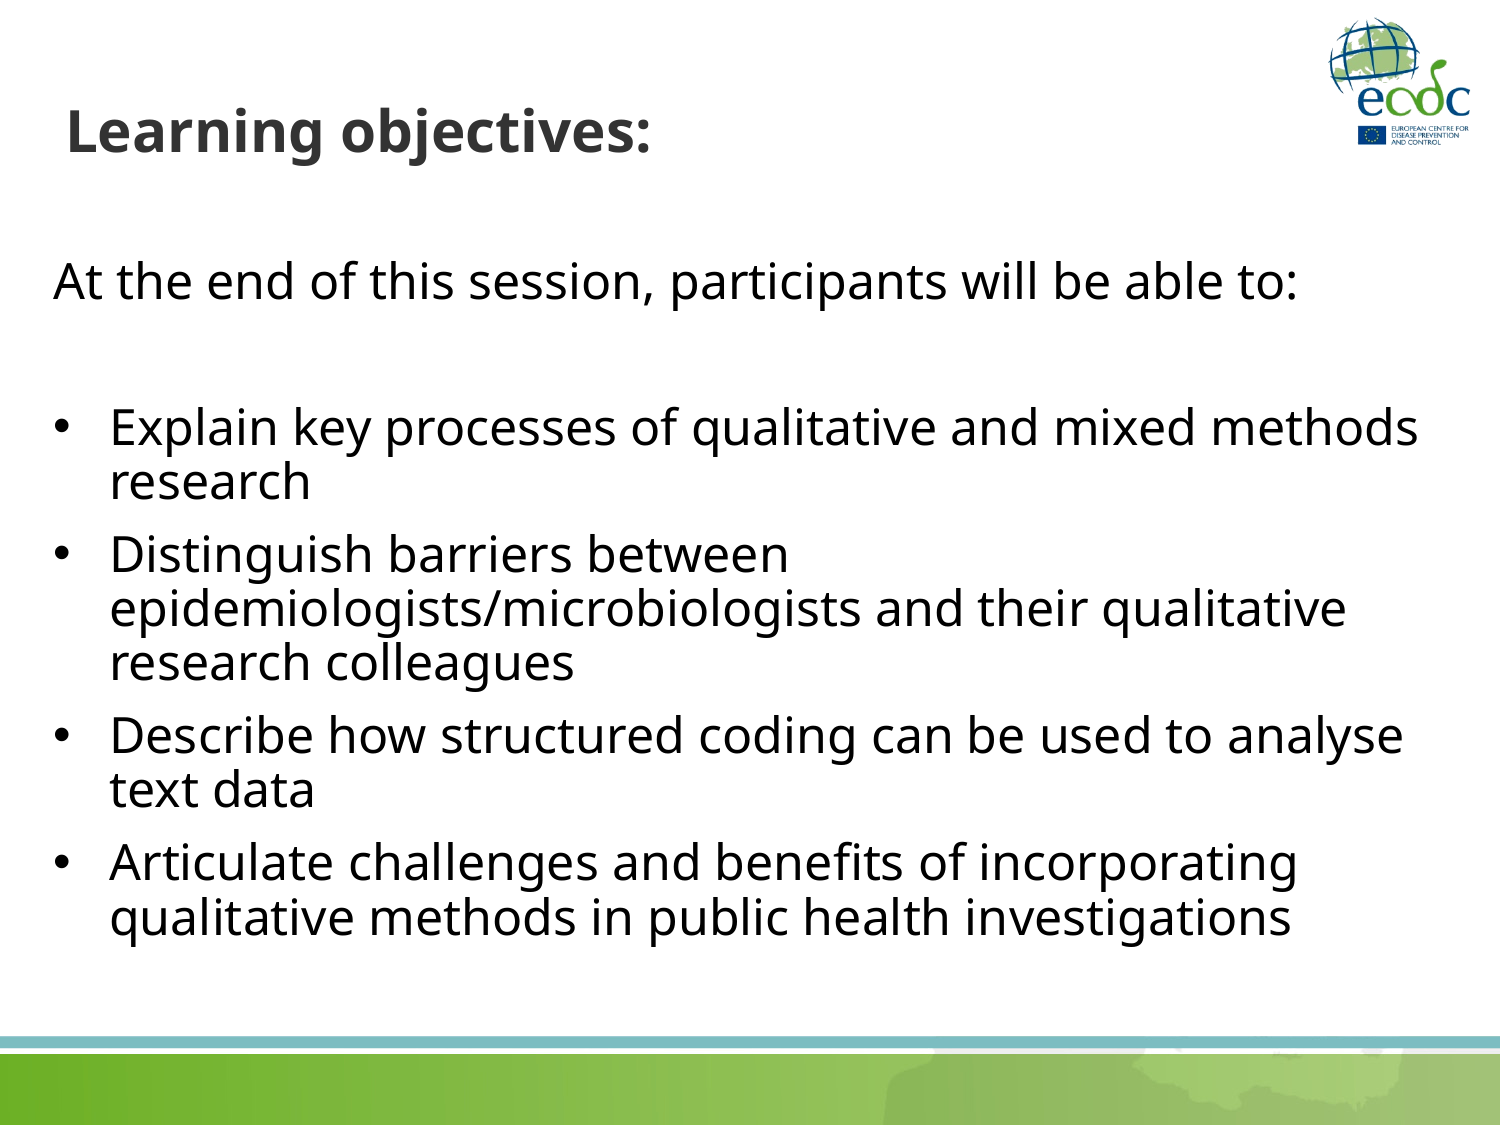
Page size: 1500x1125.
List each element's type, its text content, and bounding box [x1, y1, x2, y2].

list At the end of this session, participants will be able to: Explain key processes of qualitative and mixed methods research Distinguish barriers between epidemiologists/microbiologists and their qualitative research colleagues Describe how structured coding can be used to analyse text data Articulate challenges and benefits of incorporating qualitative methods in public health investigations [52, 255, 1453, 1025]
picture [1328, 17, 1473, 148]
title Learning objectives: [64, 101, 1416, 237]
picture [0, 1036, 1500, 1125]
